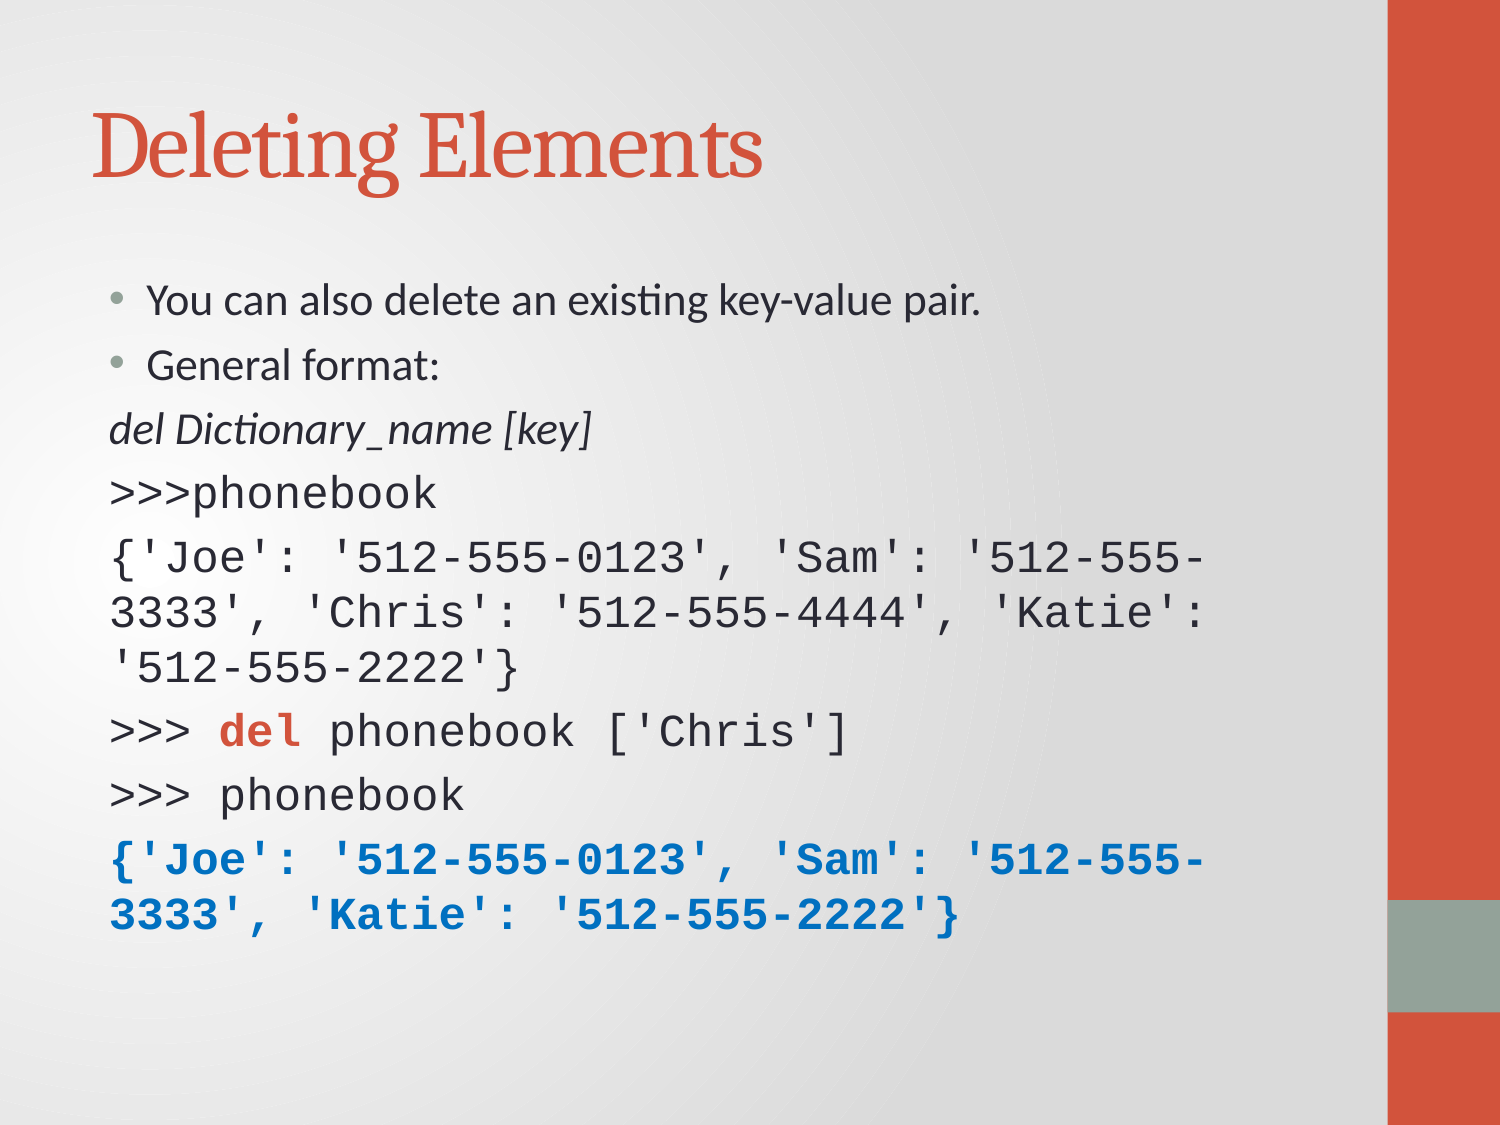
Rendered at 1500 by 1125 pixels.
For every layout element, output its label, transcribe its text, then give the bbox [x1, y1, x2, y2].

title Deleting Elements [75, 45, 1325, 233]
list You can also delete an existing key-value pair. General format: del Dictionary_name [key] >>>phonebook {'Joe': '512-555-0123', 'Sam': '512-555-3333', 'Chris': '512-555-4444', 'Katie': '512-555-2222'} >>> del phonebook ['Chris'] >>> phonebook {'Joe': '512-555-0123', 'Sam': '512-555-3333', 'Katie': '512-555-2222'} [75, 262, 1325, 1050]
